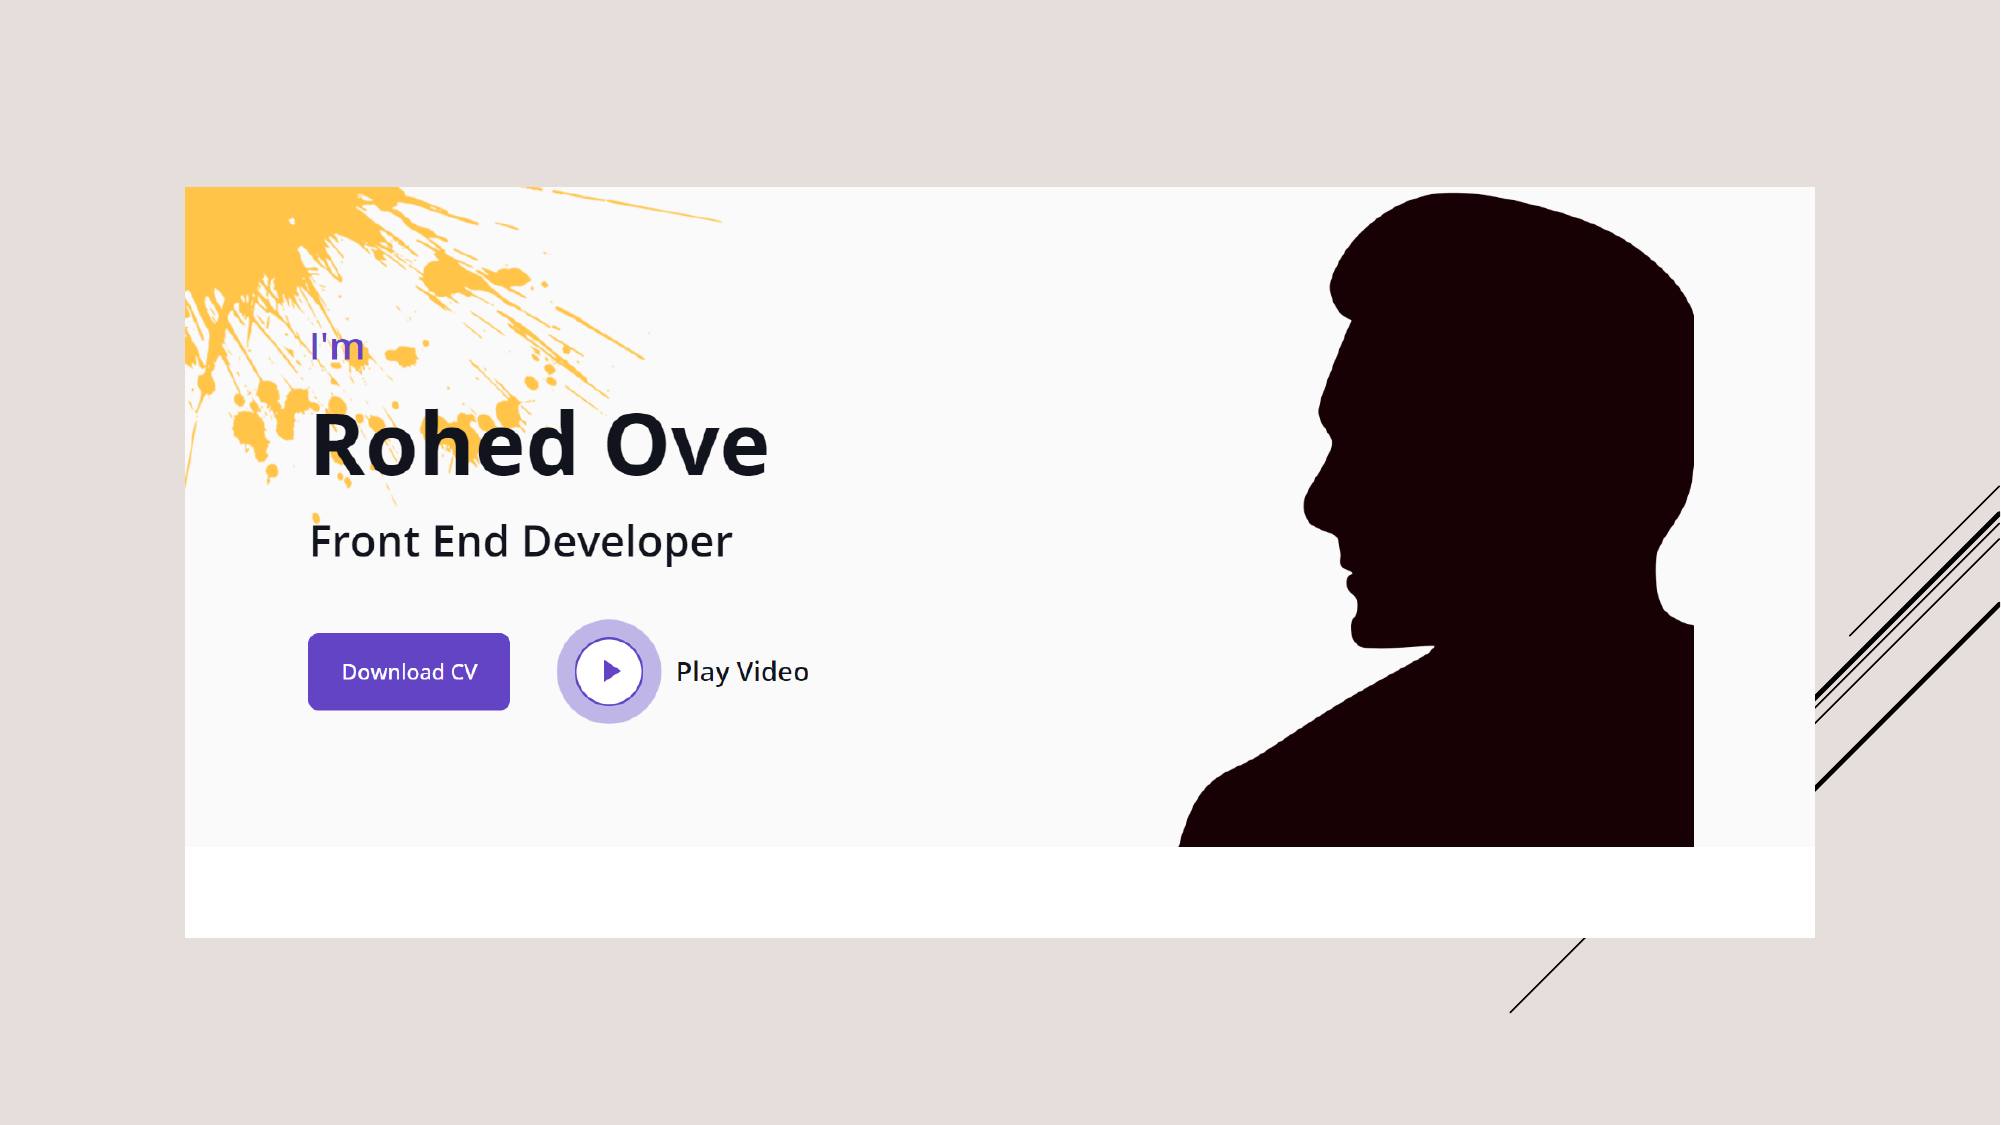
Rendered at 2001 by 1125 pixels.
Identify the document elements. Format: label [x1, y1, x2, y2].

list [184, 187, 1816, 938]
